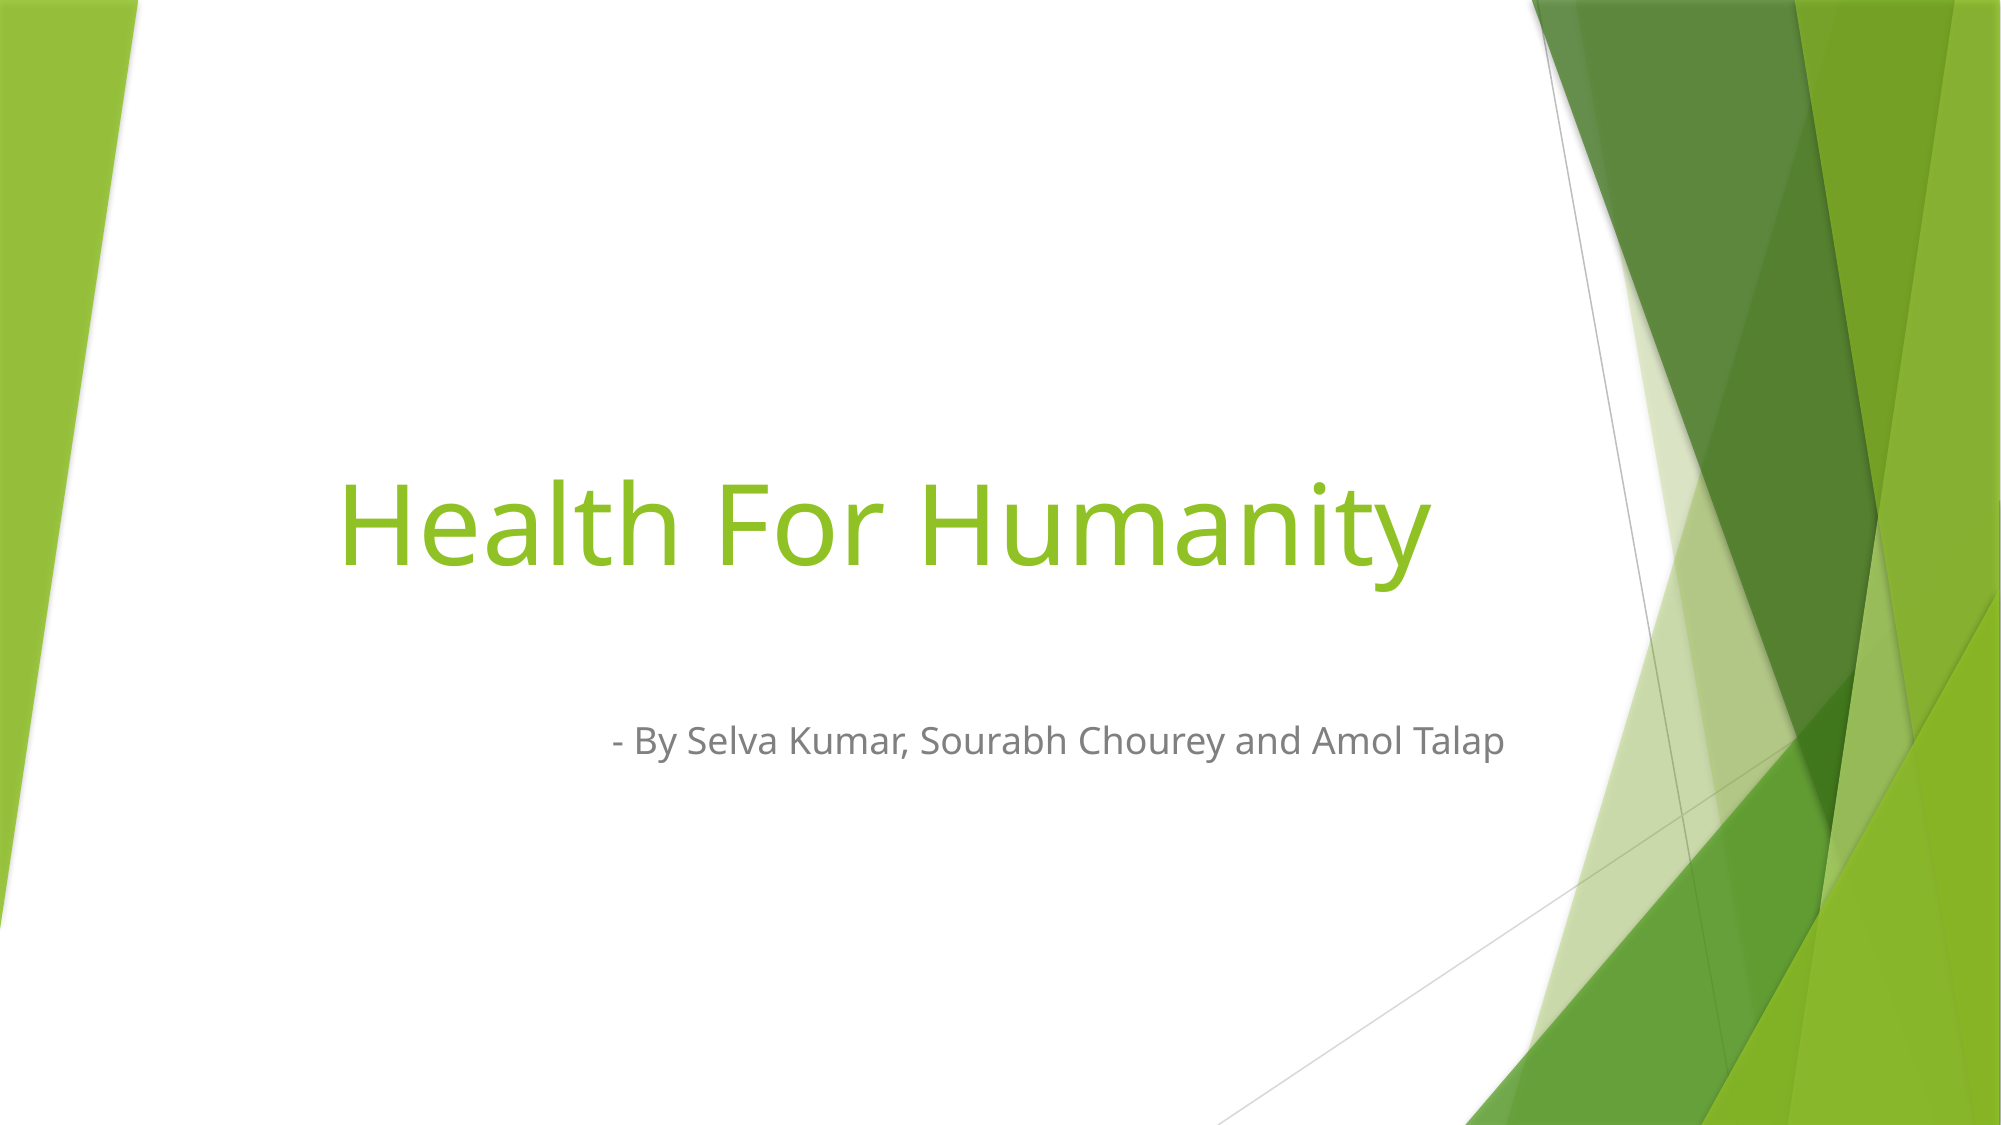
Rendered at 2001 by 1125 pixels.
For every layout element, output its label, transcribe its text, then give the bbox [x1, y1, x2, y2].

subtitle - By Selva Kumar, Sourabh Chourey and Amol Talap [247, 664, 1522, 845]
title Health For Humanity [247, 325, 1522, 596]
